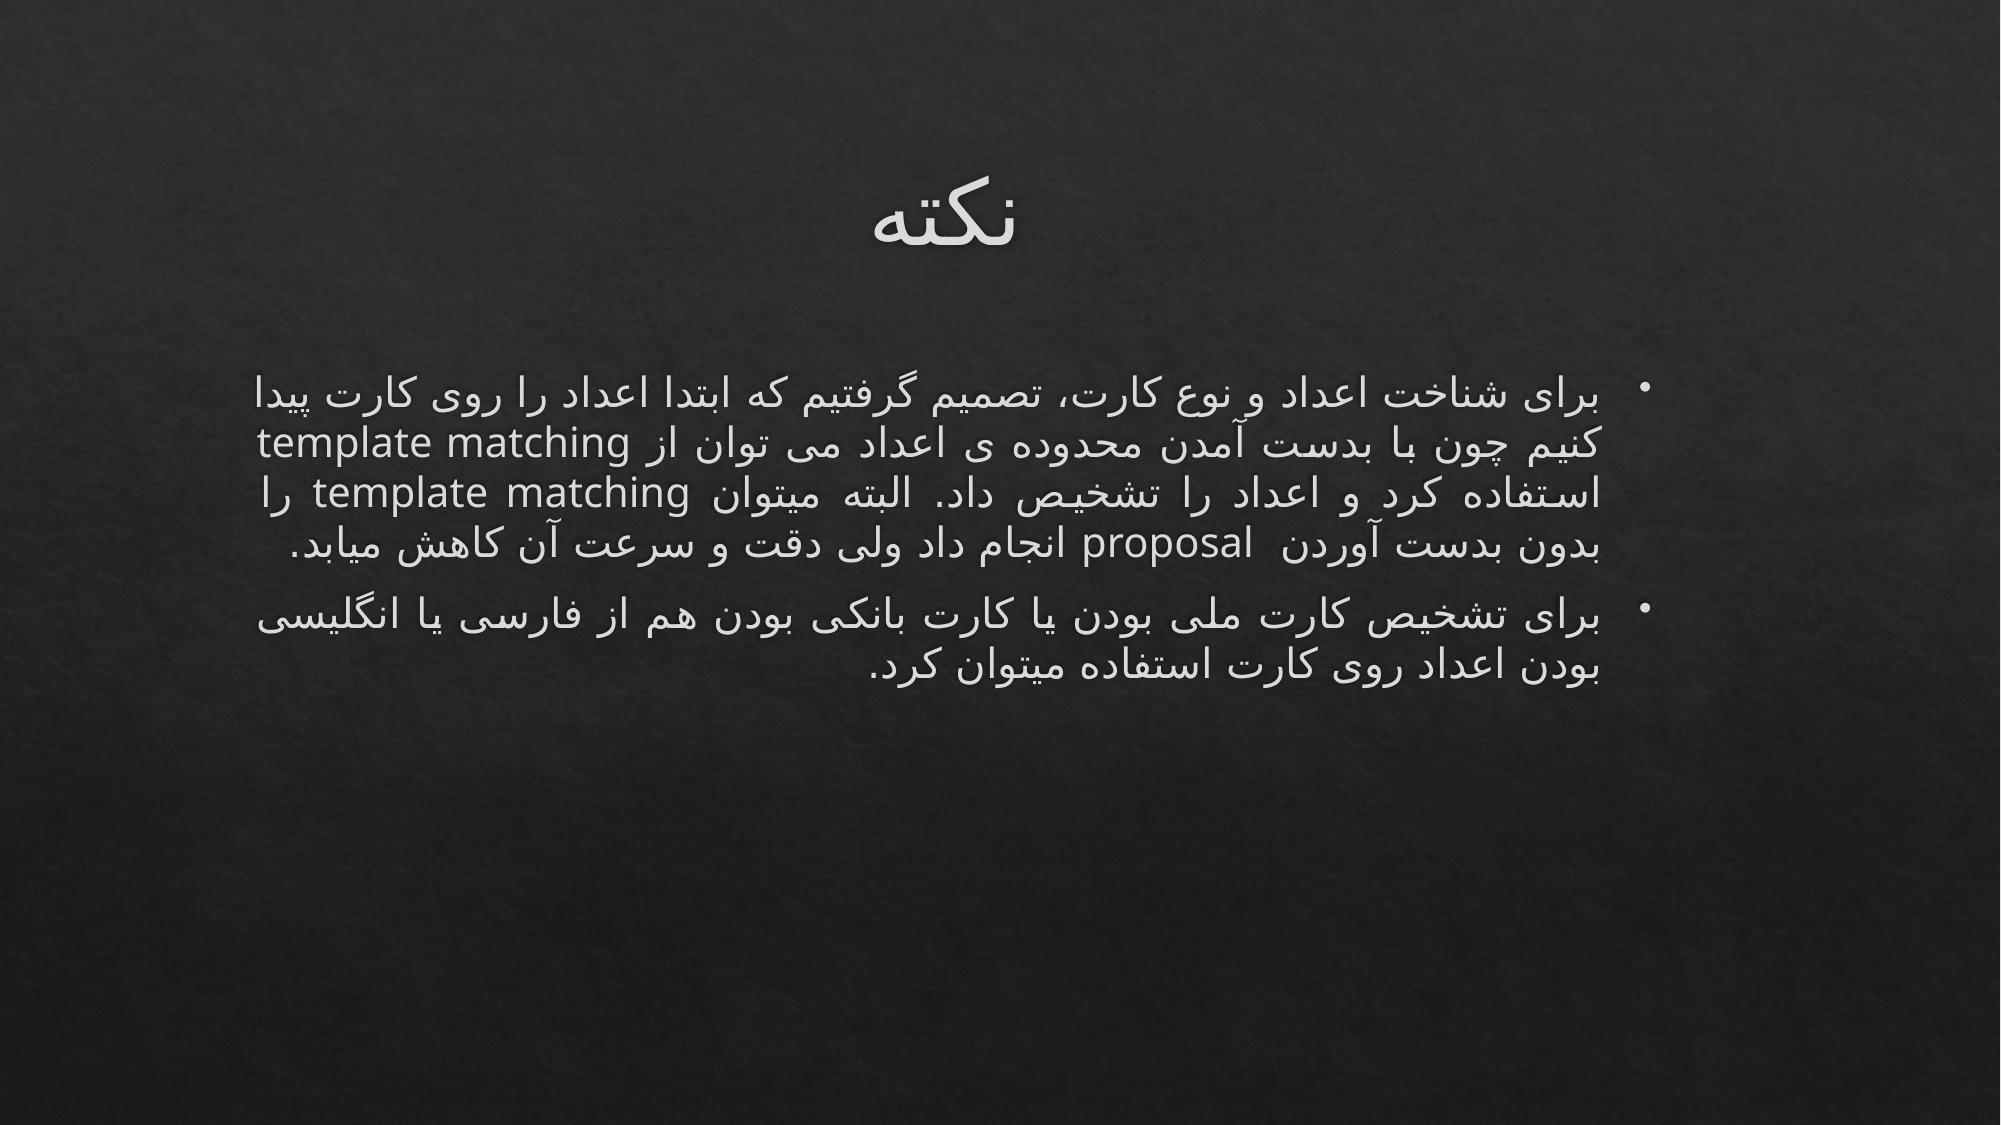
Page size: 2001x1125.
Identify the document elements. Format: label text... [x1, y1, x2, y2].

list برای شناخت اعداد و نوع کارت، تصمیم گرفتیم که ابتدا اعداد را روی کارت پیدا کنیم چون با بدست آمدن محدوده ی اعداد می توان از template matching استفاده کرد و اعداد را تشخیص داد. البته میتوان template matching را بدون بدست آوردن proposal انجام داد ولی دقت و سرعت آن کاهش میابد. برای تشخیص کارت ملی بودن یا کارت بانکی بودن هم از فارسی یا انگلیسی بودن اعداد روی کارت استفاده میتوان کرد. [239, 358, 1674, 809]
title نکته [42, 99, 1849, 318]
